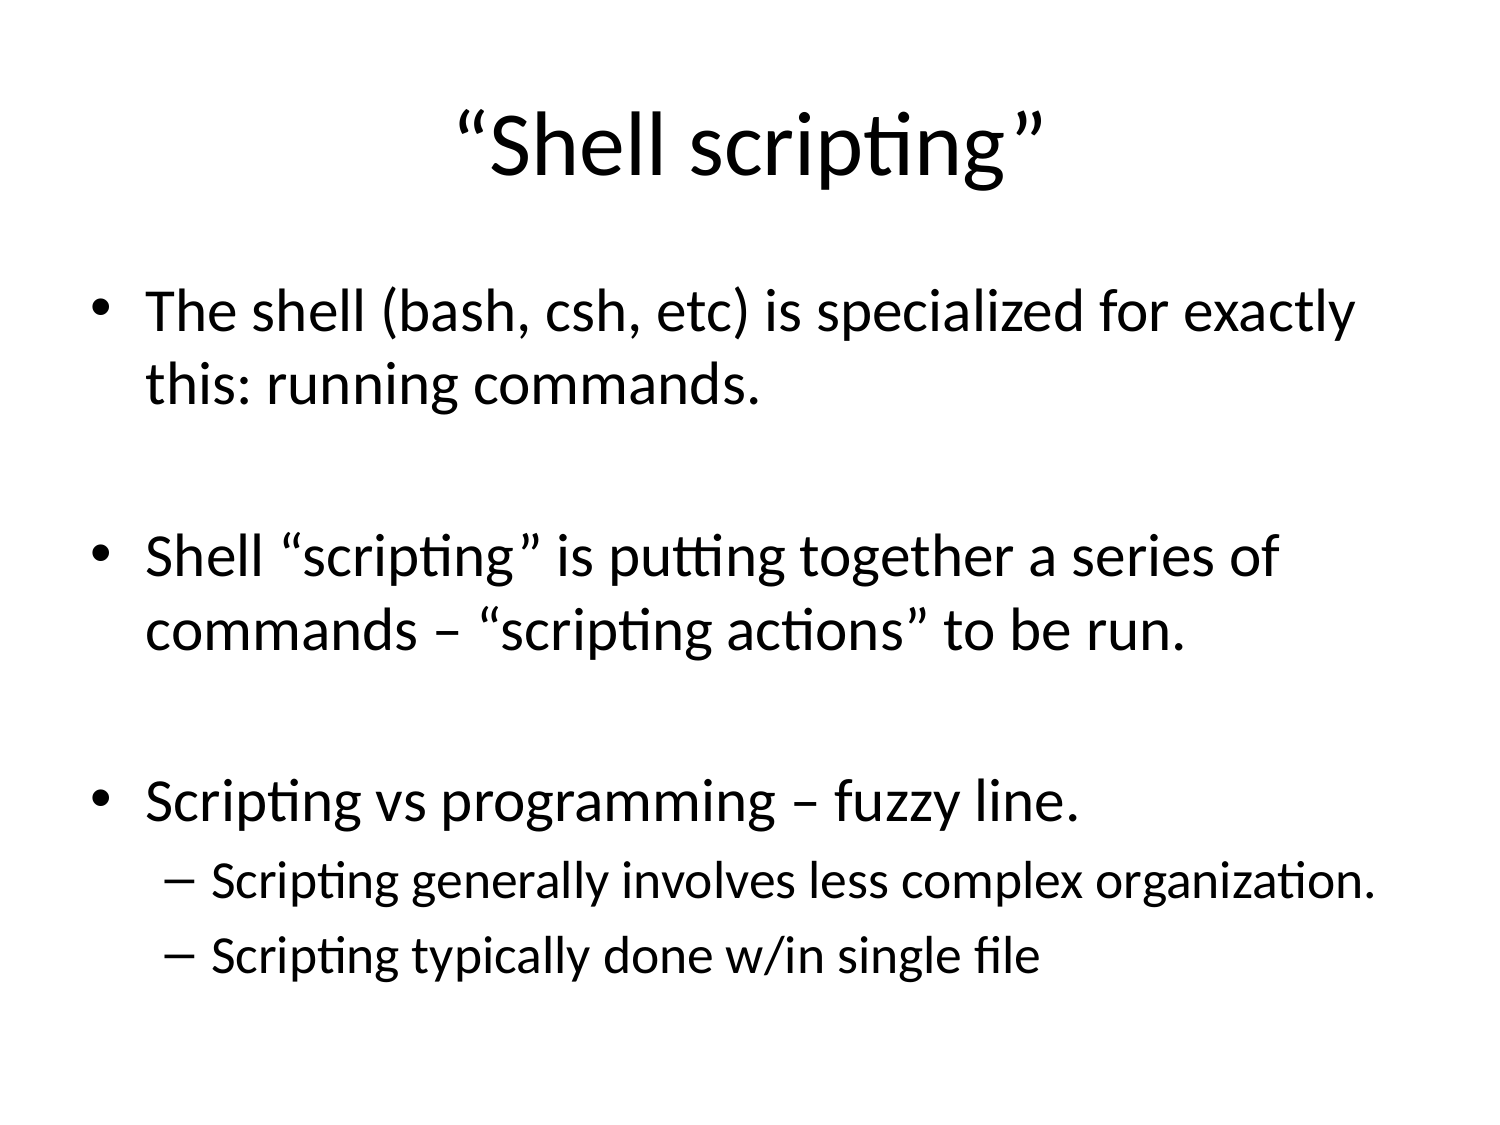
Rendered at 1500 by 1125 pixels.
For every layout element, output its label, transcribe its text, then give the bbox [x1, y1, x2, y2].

title “Shell scripting” [75, 45, 1425, 233]
list The shell (bash, csh, etc) is specialized for exactly this: running commands. Shell “scripting” is putting together a series of commands – “scripting actions” to be run. Scripting vs programming – fuzzy line. Scripting generally involves less complex organization. Scripting typically done w/in single file [75, 262, 1425, 1005]
